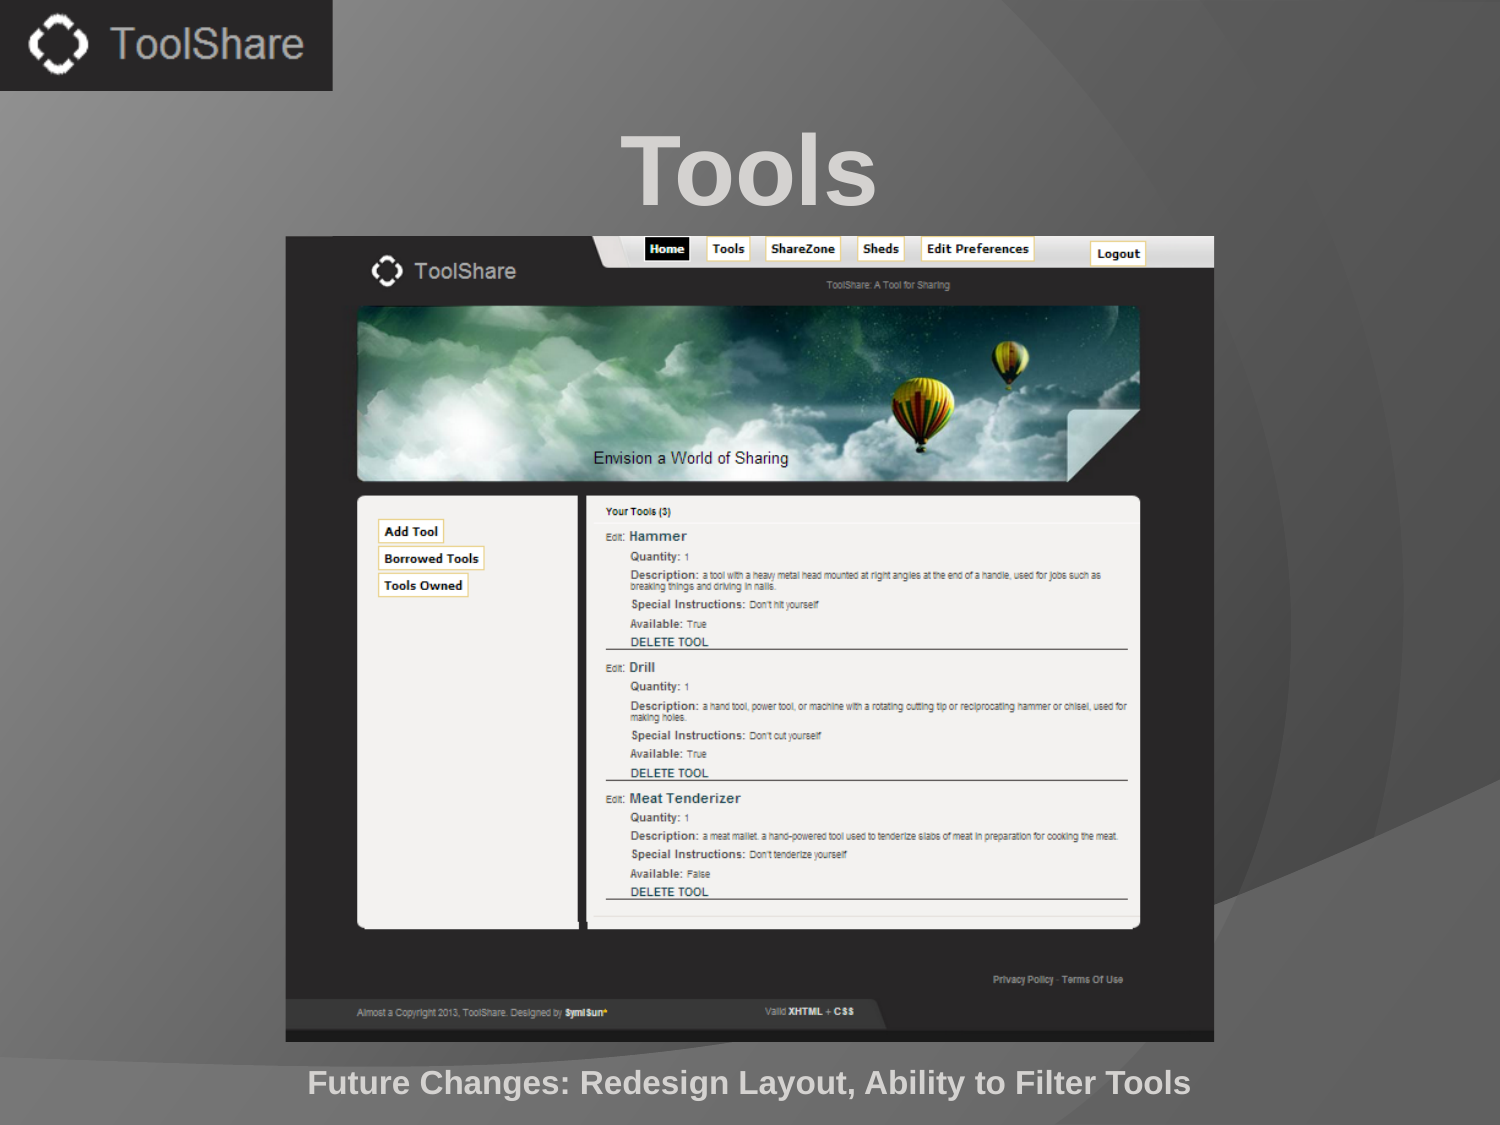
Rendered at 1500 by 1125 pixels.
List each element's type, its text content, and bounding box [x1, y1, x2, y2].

text_box [0, 0, 333, 90]
text_box Tools [0, 90, 1500, 237]
text_box [285, 236, 1215, 1042]
text_box Future Changes: Redesign Layout, Ability to Filter Tools [0, 1046, 1500, 1125]
